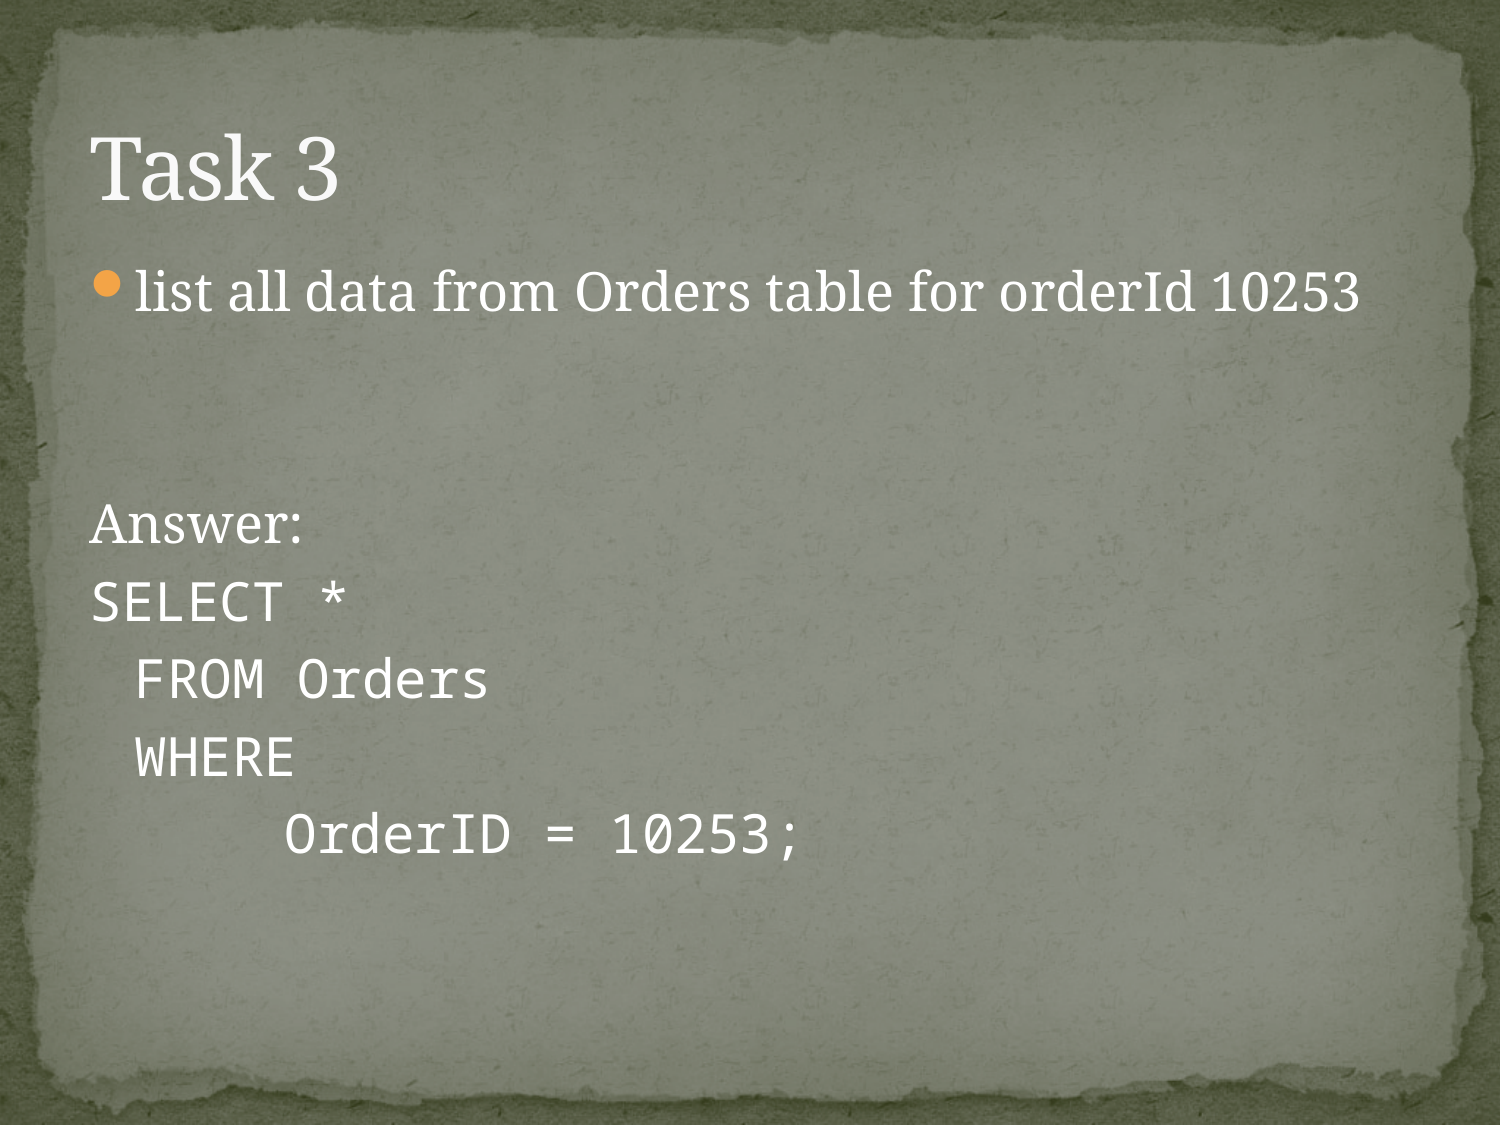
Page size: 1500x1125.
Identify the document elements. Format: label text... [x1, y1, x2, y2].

list list all data from Orders table for orderId 10253 Answer: SELECT * FROM Orders WHERE OrderID = 10253; [75, 249, 1425, 1000]
title Task 3 [74, 24, 1425, 225]
